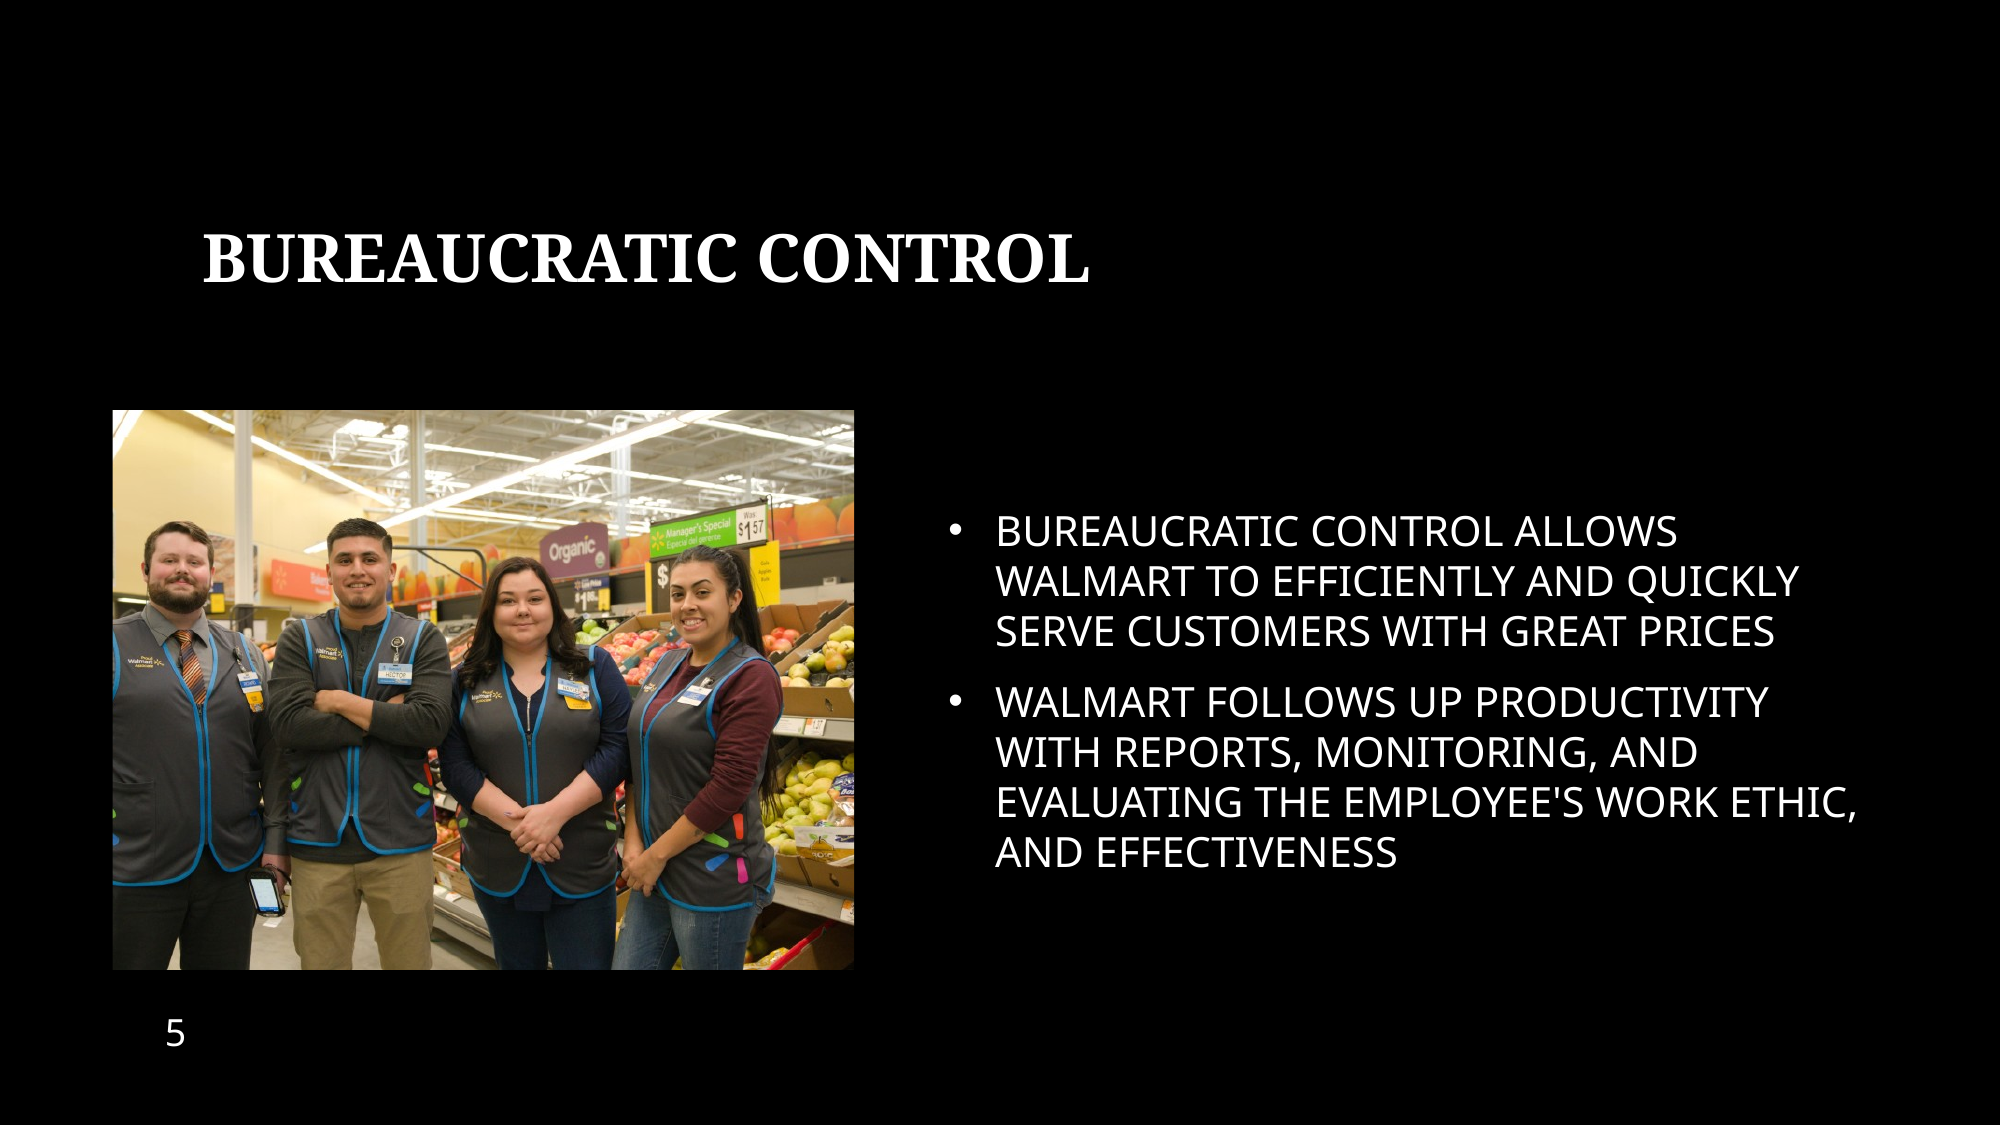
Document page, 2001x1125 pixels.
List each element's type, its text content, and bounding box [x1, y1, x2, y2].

list Bureaucratic control allows Walmart to efficiently and quickly serve customers with great prices Walmart follows up productivity with reports, monitoring, and evaluating the employee's work ethic, and effectiveness [933, 360, 1888, 1021]
picture [112, 410, 855, 971]
title Bureaucratic Control [187, 99, 1813, 413]
text_box 5 [149, 1001, 202, 1061]
